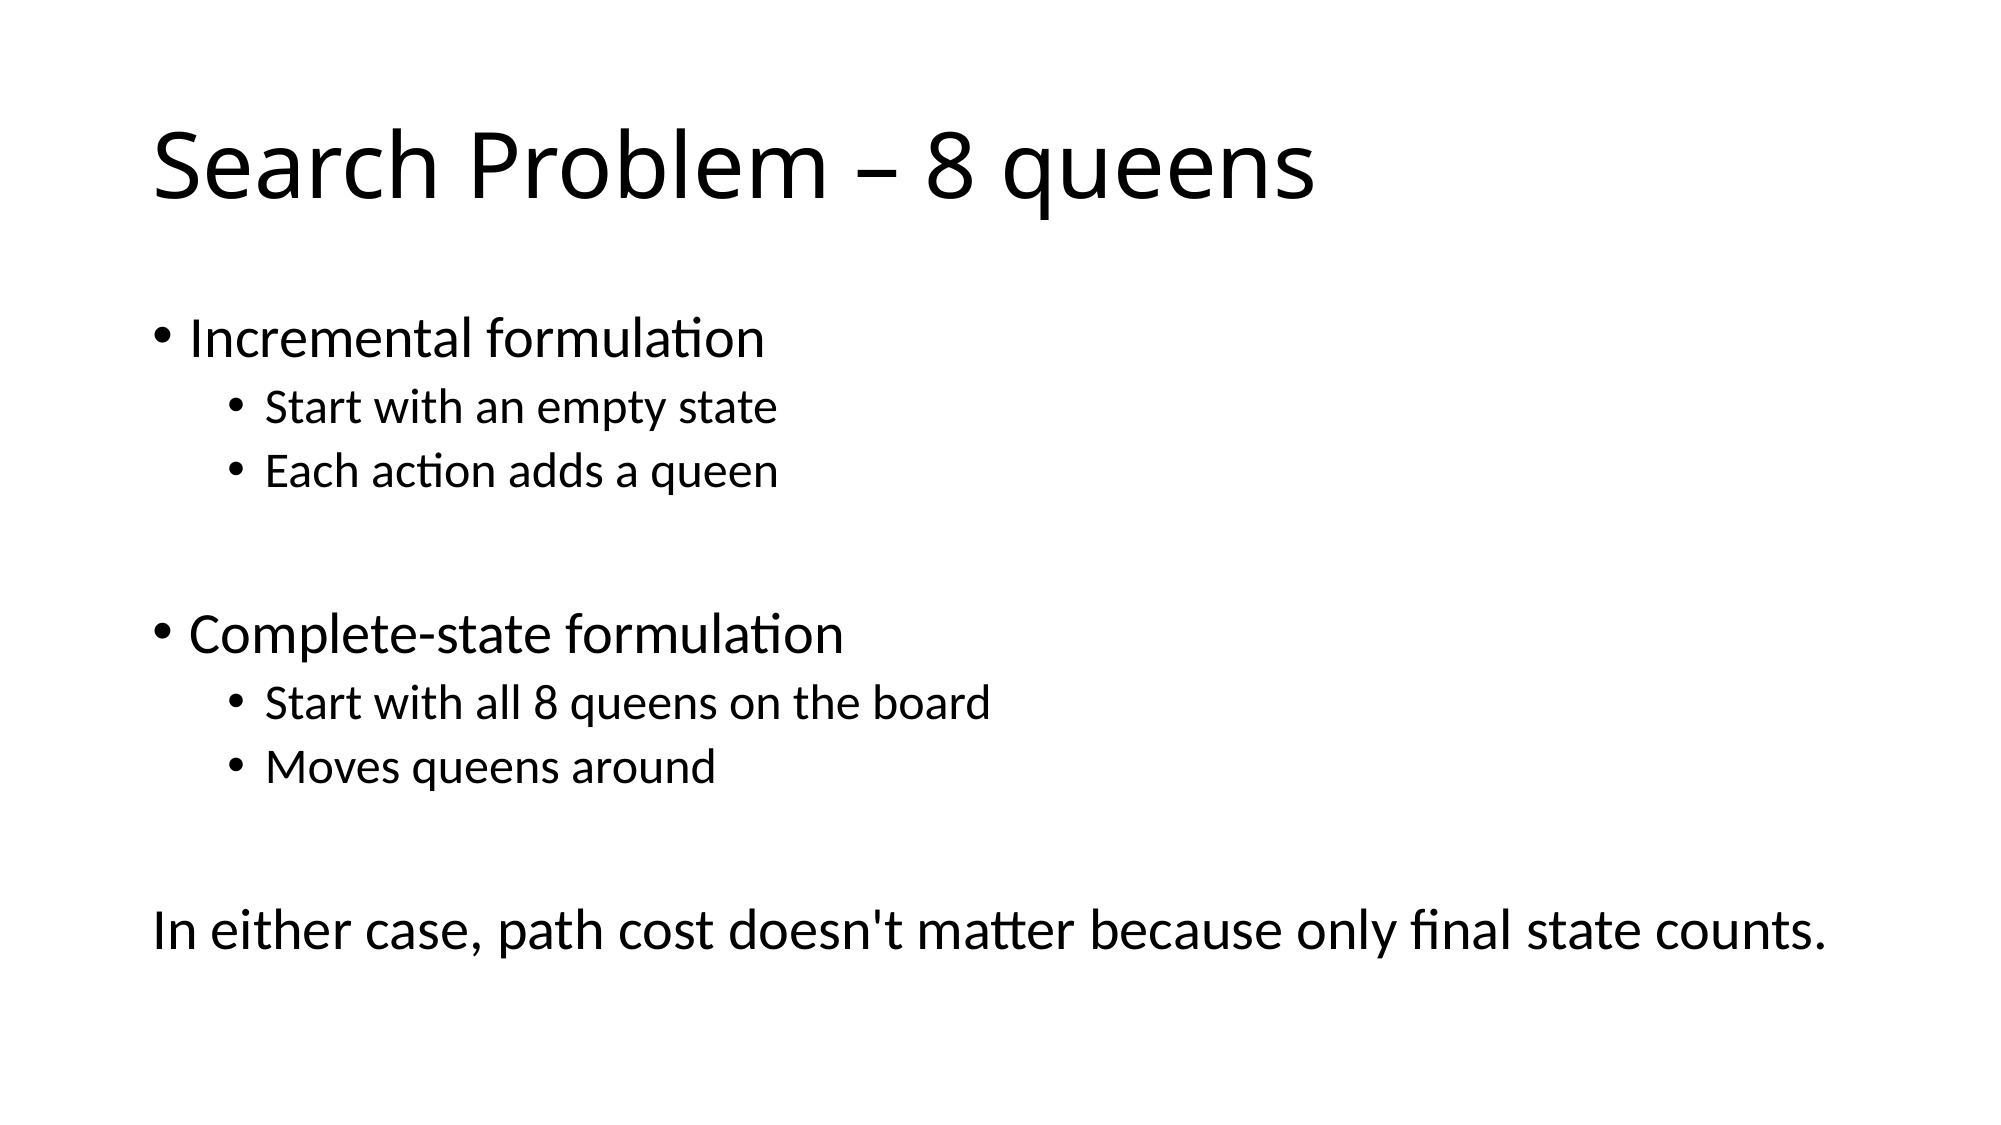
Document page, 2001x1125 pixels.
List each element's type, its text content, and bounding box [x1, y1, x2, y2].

title Search Problem – 8 queens [137, 59, 1863, 278]
list Incremental formulation Start with an empty state Each action adds a queen Complete-state formulation Start with all 8 queens on the board Moves queens around In either case, path cost doesn't matter because only final state counts. [137, 299, 1863, 1014]
